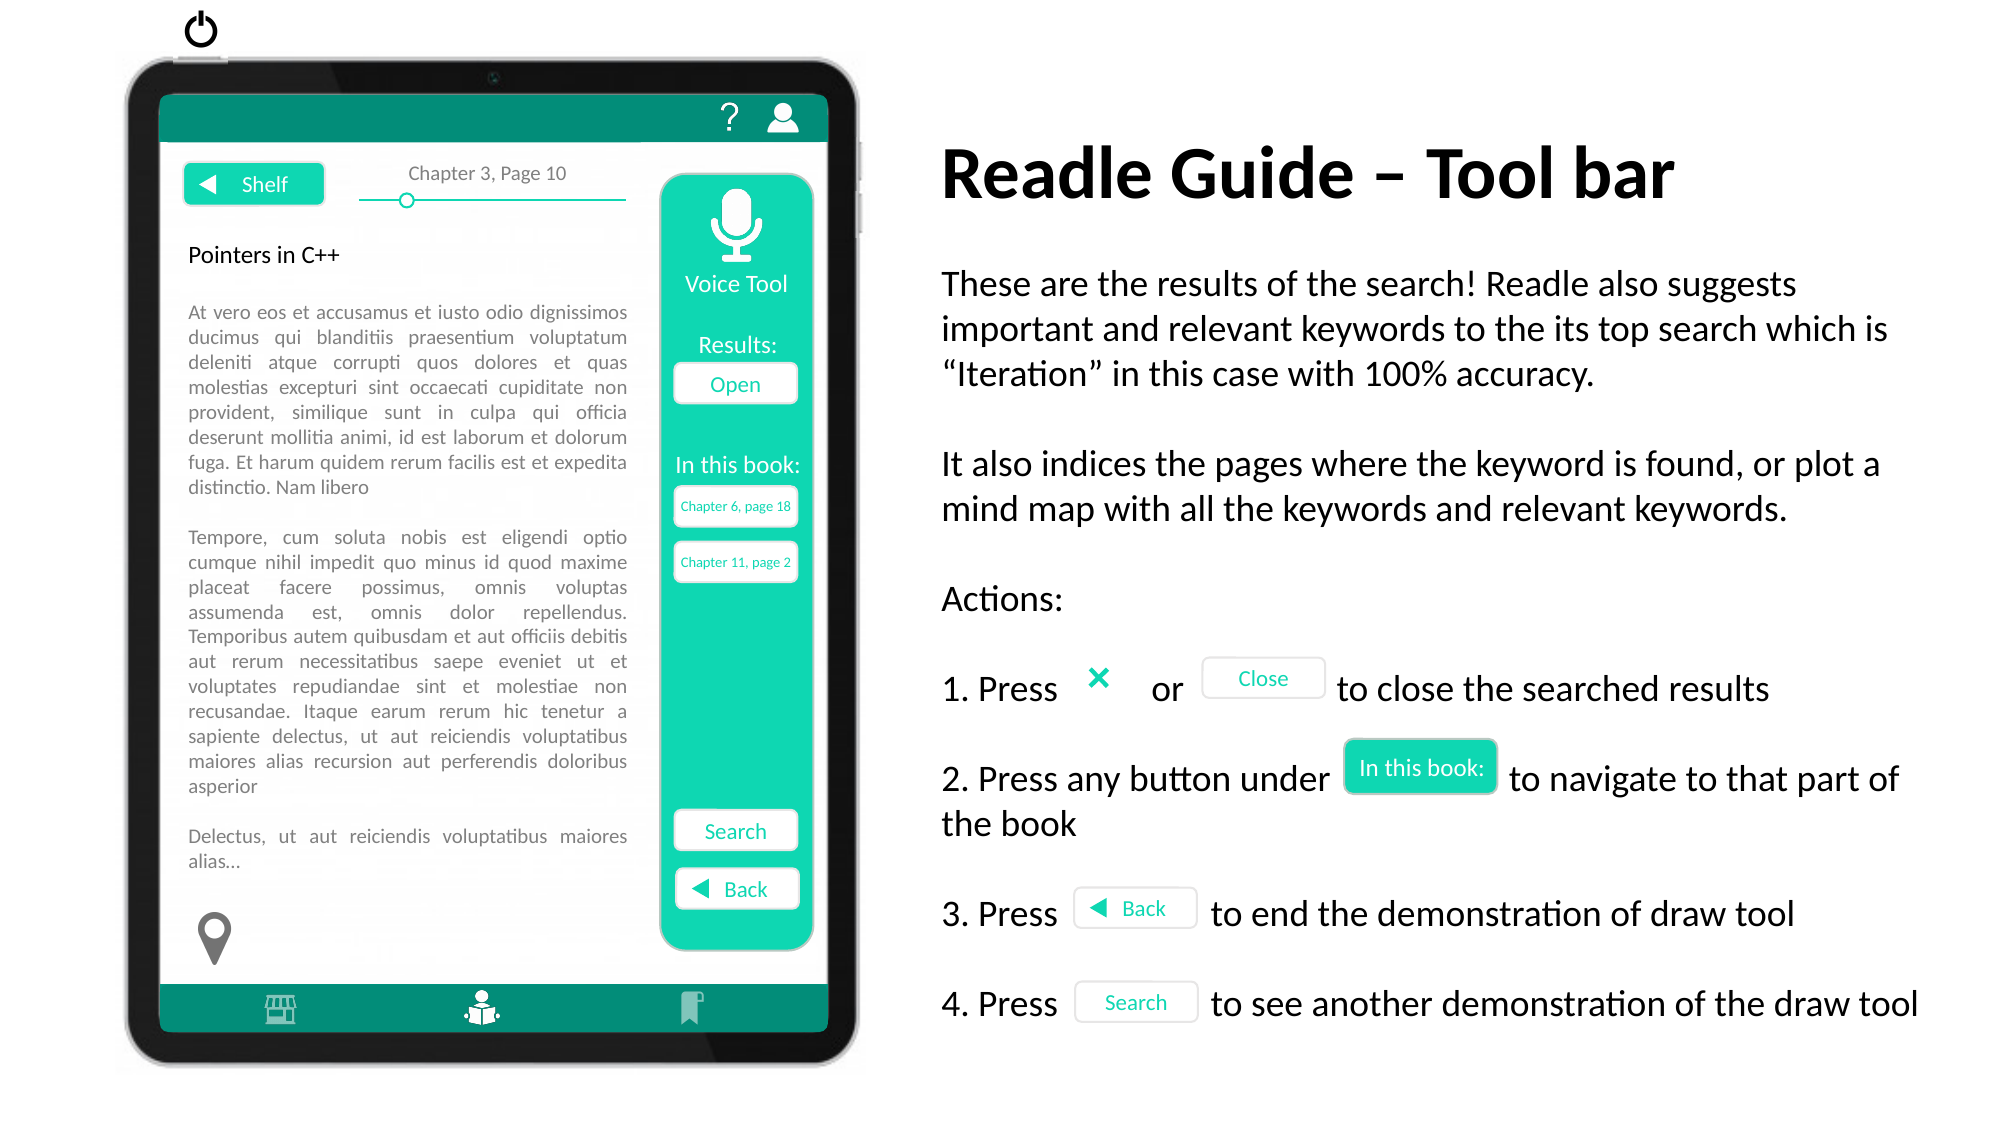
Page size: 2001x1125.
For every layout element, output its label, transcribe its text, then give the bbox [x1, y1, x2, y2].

text_box Search [1074, 980, 1199, 1023]
text_box [1344, 789, 1498, 796]
text_box Close [1201, 656, 1327, 699]
text_box [1088, 667, 1110, 688]
picture [115, 9, 870, 1075]
text_box [1089, 897, 1107, 918]
text_box Readle Guide – Tool bar These are the results of the search! Readle also suggests important and relevant keywords to the its top search which is “Iteration” in this case with 100% accuracy. It also indices the pages where the keyword is found, or plot a mind map with all the keywords and relevant keywords. Actions: 1. Press or to close the searched results 2. Press any button under to navigate to that part of the book 3. Press to end the demonstration of draw tool 4. Press to see another demonstration of the draw tool [926, 116, 1969, 1031]
text_box Back [1073, 886, 1198, 929]
text_box In this book: [1338, 744, 1506, 789]
text_box [1344, 737, 1498, 744]
